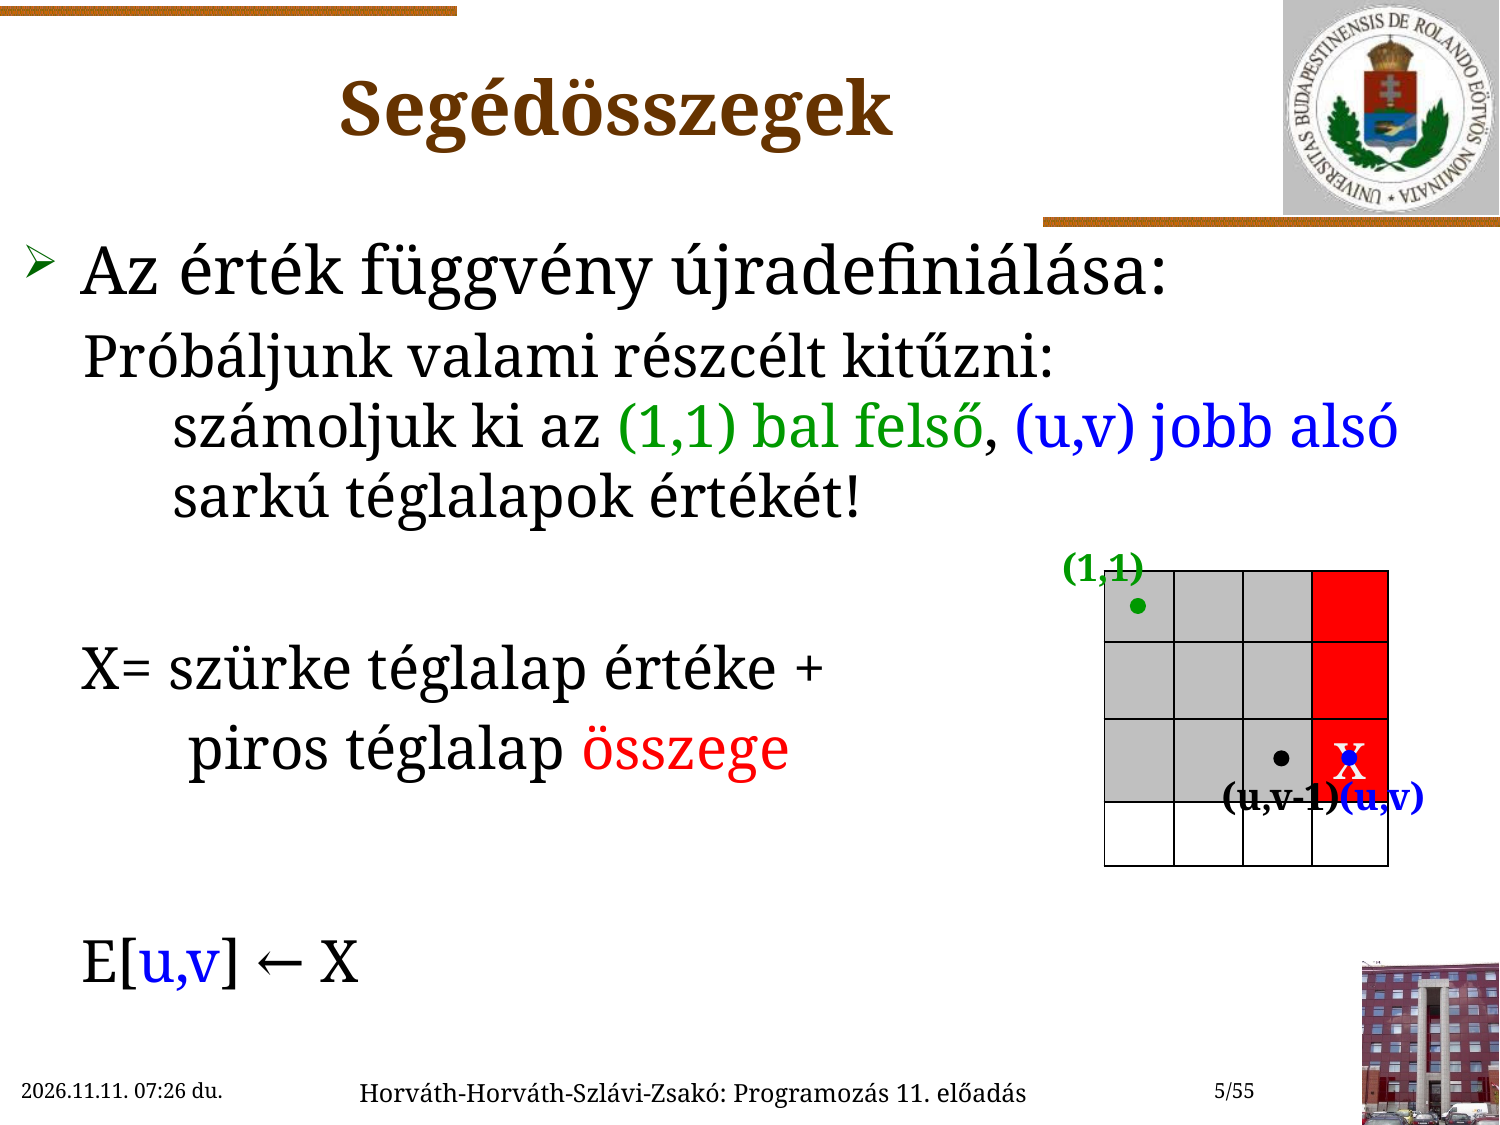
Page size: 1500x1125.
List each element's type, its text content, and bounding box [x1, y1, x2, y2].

table_cell [1105, 720, 1173, 801]
table_cell [1313, 643, 1387, 718]
text_box E[u,v] ← X [64, 916, 715, 1002]
table_cell [1244, 643, 1311, 718]
table_cell [1313, 839, 1387, 865]
table_header [1105, 620, 1173, 641]
list Az érték függvény újradefiniálása: Próbáljunk valami részcélt kitűzni: számoljuk ki az (1,1) bal felső, (u,v) jobb alsó sarkú téglalapok értékét! [5, 220, 1471, 1000]
table_cell X [1313, 720, 1387, 750]
picture [1362, 961, 1499, 1125]
table_cell [1244, 720, 1311, 750]
picture [0, 0, 457, 14]
table_cell [1105, 803, 1173, 865]
title Segédösszegek [0, 14, 1235, 197]
table_cell [1175, 720, 1242, 801]
table_header X= szürke téglalap értéke + piros téglalap összege [65, 620, 880, 794]
table_header [1313, 572, 1387, 641]
picture [1043, 0, 1500, 235]
table_header [1244, 572, 1311, 641]
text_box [1021, 530, 1186, 613]
slide_number 5/55 [1079, 1070, 1270, 1125]
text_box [1198, 752, 1363, 832]
table_cell [1175, 643, 1242, 718]
table_cell [1244, 840, 1311, 865]
footer Horváth-Horváth-Szlávi-Zsakó: Programozás 11. előadás [318, 1070, 1069, 1125]
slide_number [5, 1070, 318, 1125]
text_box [1363, 751, 1465, 831]
table_cell [1175, 803, 1242, 865]
table_cell [1105, 643, 1173, 718]
table_header [1175, 572, 1242, 641]
